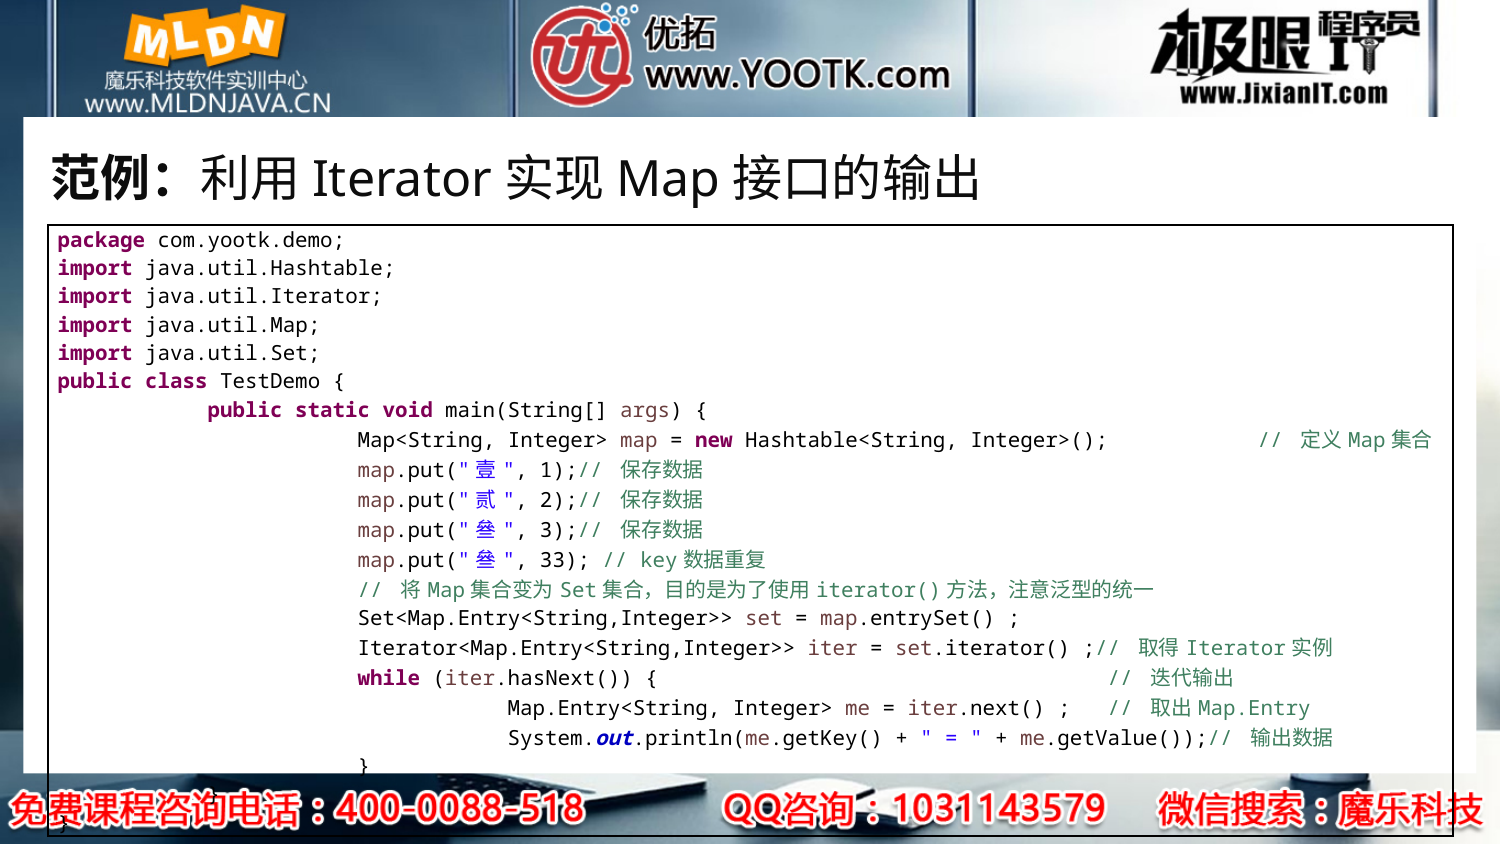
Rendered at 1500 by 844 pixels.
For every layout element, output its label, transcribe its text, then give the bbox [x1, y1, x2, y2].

picture [0, 0, 1500, 844]
table_header package com.yootk.demo; import java.util.Hashtable; import java.util.Iterator; import java.util.Map; import java.util.Set; public class TestDemo { public static void main(String[] args) { Map<String, Integer> map = new Hashtable<String, Integer>(); // 定义Map集合 map.put("壹", 1);// 保存数据 map.put("贰", 2);// 保存数据 map.put("叄", 3);// 保存数据 map.put("叄", 33); // key数据重复 // 将Map集合变为Set集合，目的是为了使用iterator()方法，注意泛型的统一 Set<Map.Entry<String,Integer>> set = map.entrySet() ; Iterator<Map.Entry<String,Integer>> iter = set.iterator() ;// 取得Iterator实例 while (iter.hasNext()) { // 迭代输出 Map.Entry<String, Integer> me = iter.next() ; // 取出Map.Entry System.out.println(me.getKey() + " = " + me.getValue());// 输出数据 } } } [49, 226, 1452, 835]
title 范例：利用Iterator实现Map接口的输出 [34, 128, 1466, 225]
